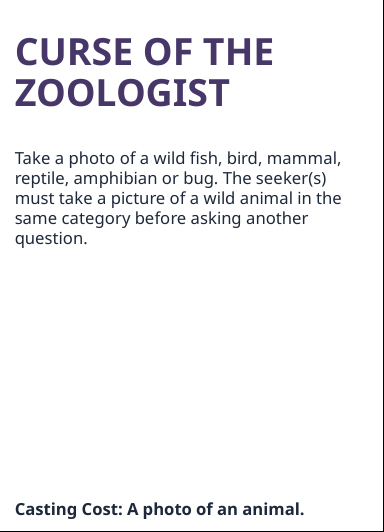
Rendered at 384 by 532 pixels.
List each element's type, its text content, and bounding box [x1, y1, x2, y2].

title CURSE OF THE ZOOLOGIST [0, 0, 384, 147]
subtitle Take a photo of a wild fish, bird, mammal, reptile, amphibian or bug. The seeker(s) must take a picture of a wild animal in the same category before asking another question. [0, 147, 384, 443]
list Casting Cost: A photo of an animal. [0, 444, 384, 532]
